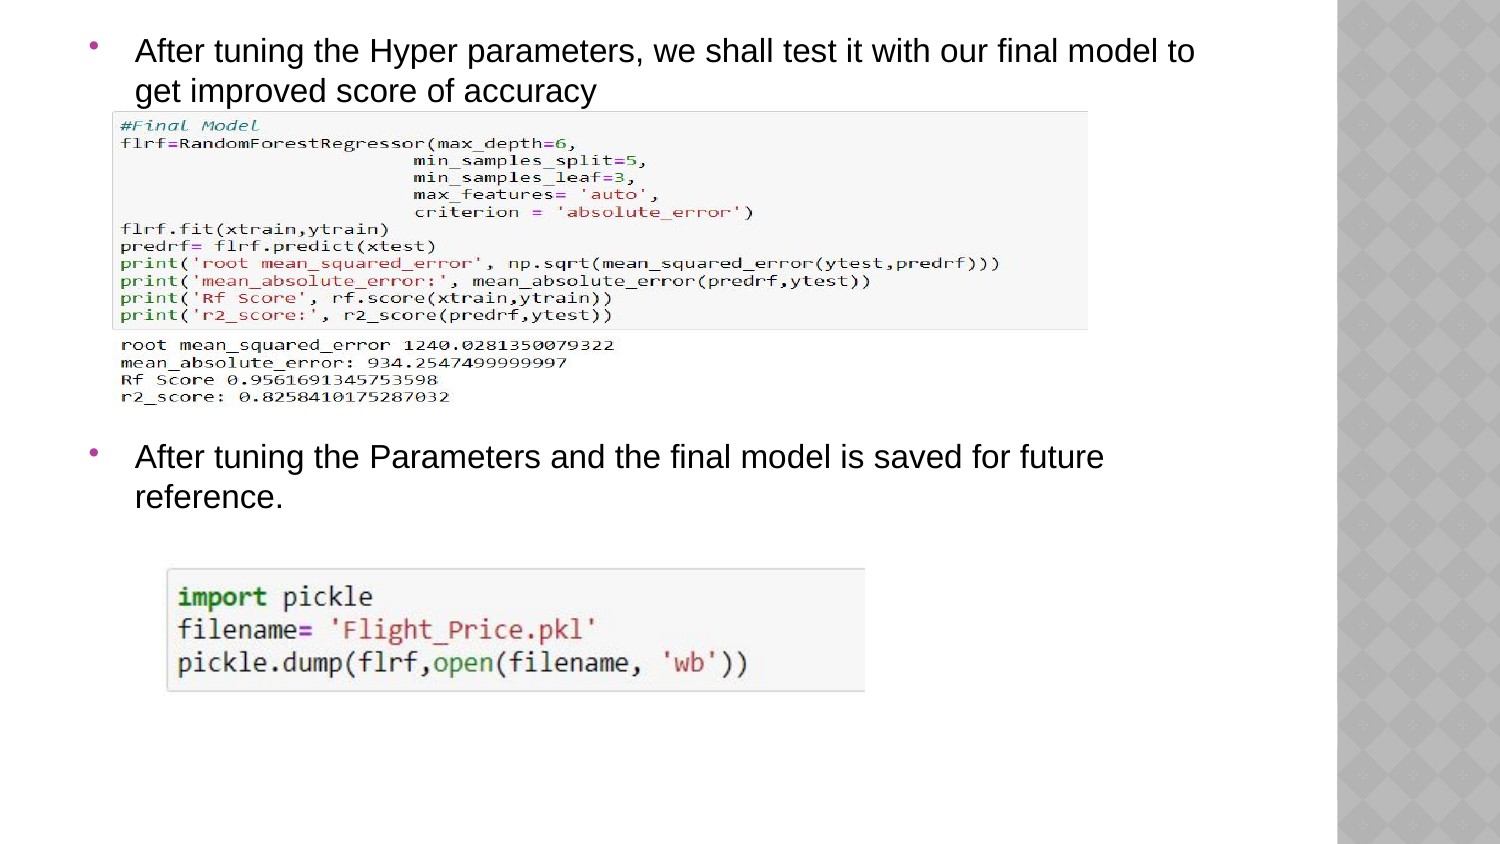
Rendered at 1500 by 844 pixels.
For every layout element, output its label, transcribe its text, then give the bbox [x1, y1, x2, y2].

picture [162, 558, 865, 748]
picture [111, 108, 1088, 435]
list After tuning the Hyper parameters, we shall test it with our final model to get improved score of accuracy After tuning the Parameters and the final model is saved for future reference. [75, 21, 1263, 795]
